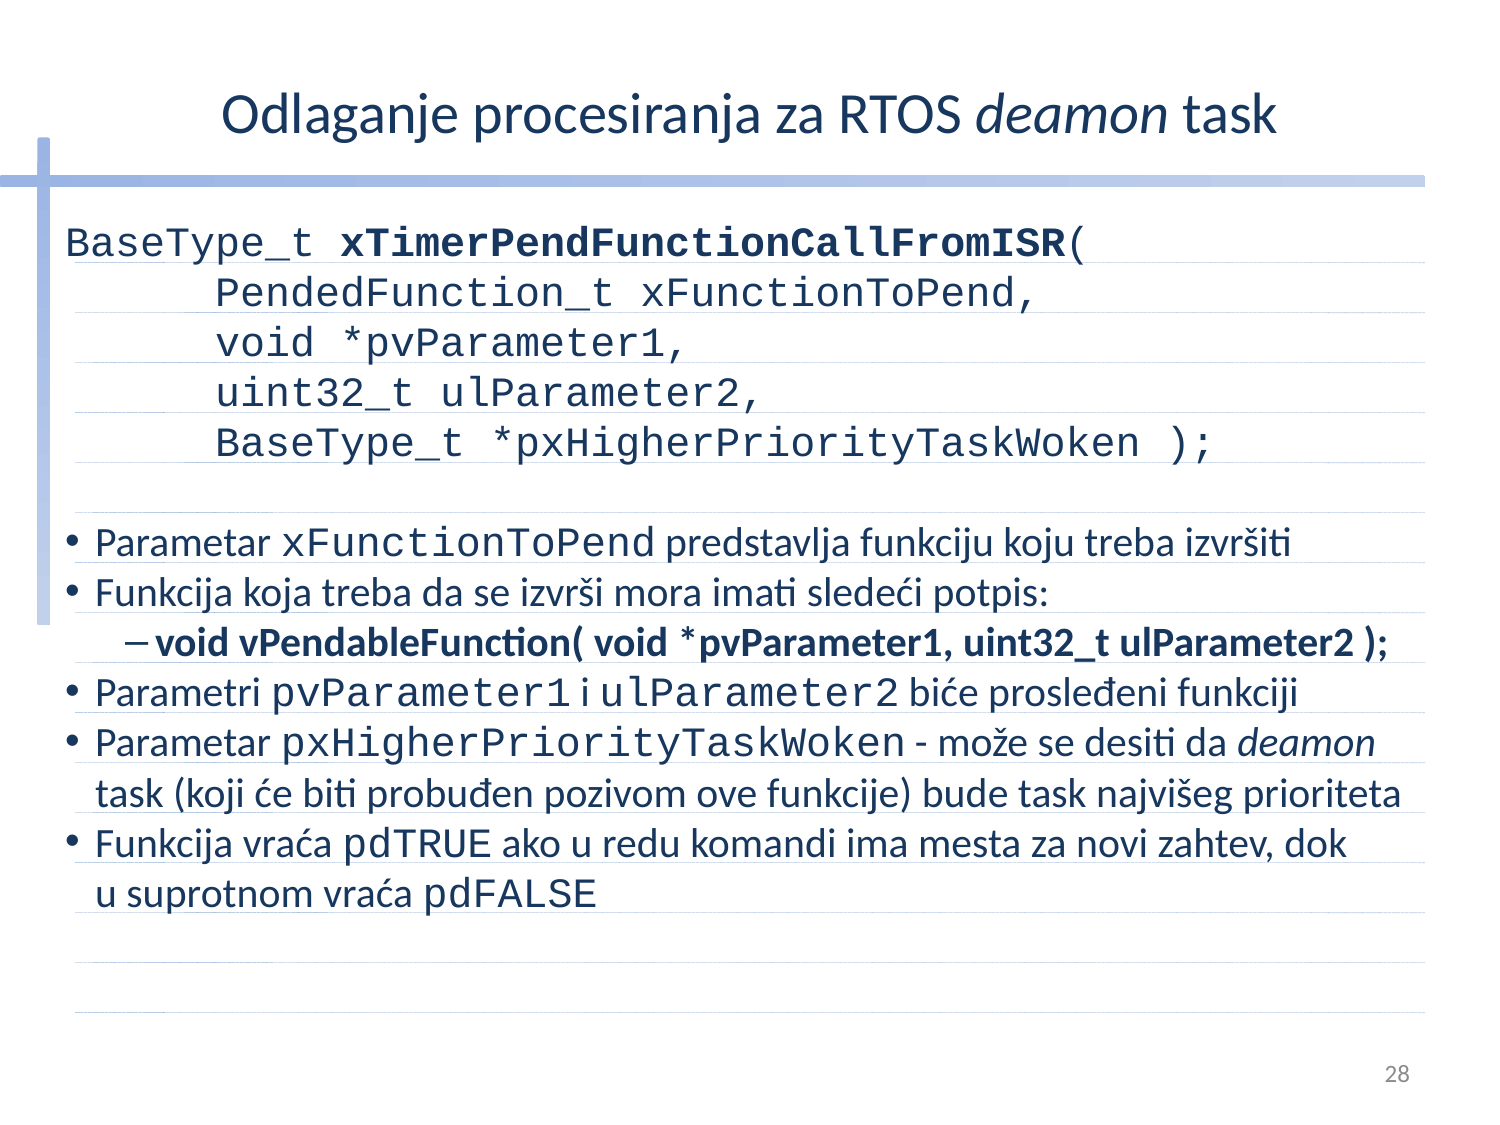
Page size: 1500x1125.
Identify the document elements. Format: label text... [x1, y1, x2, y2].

title Odlaganje procesiranja za RTOS deamon task [75, 45, 1425, 175]
list BaseType_t xTimerPendFunctionCallFromISR( PendedFunction_t xFunctionToPend, void *pvParameter1, uint32_t ulParameter2, BaseType_t *pxHigherPriorityTaskWoken ); Parametar xFunctionToPend predstavlja funkciju koju treba izvršiti Funkcija koja treba da se izvrši mora imati sledeći potpis: void vPendableFunction( void *pvParameter1, uint32_t ulParameter2 ); Parametri pvParameter1 i ulParameter2 biće prosleđeni funkciji Parametar pxHigherPriorityTaskWoken - može se desiti da deamon task (koji će biti probuđen pozivom ove funkcije) bude task najvišeg prioriteta Funkcija vraća pdTRUE ako u redu komandi ima mesta za novi zahtev, dok u suprotnom vraća pdFALSE [50, 207, 1450, 1025]
slide_number 28 [1074, 1042, 1425, 1103]
